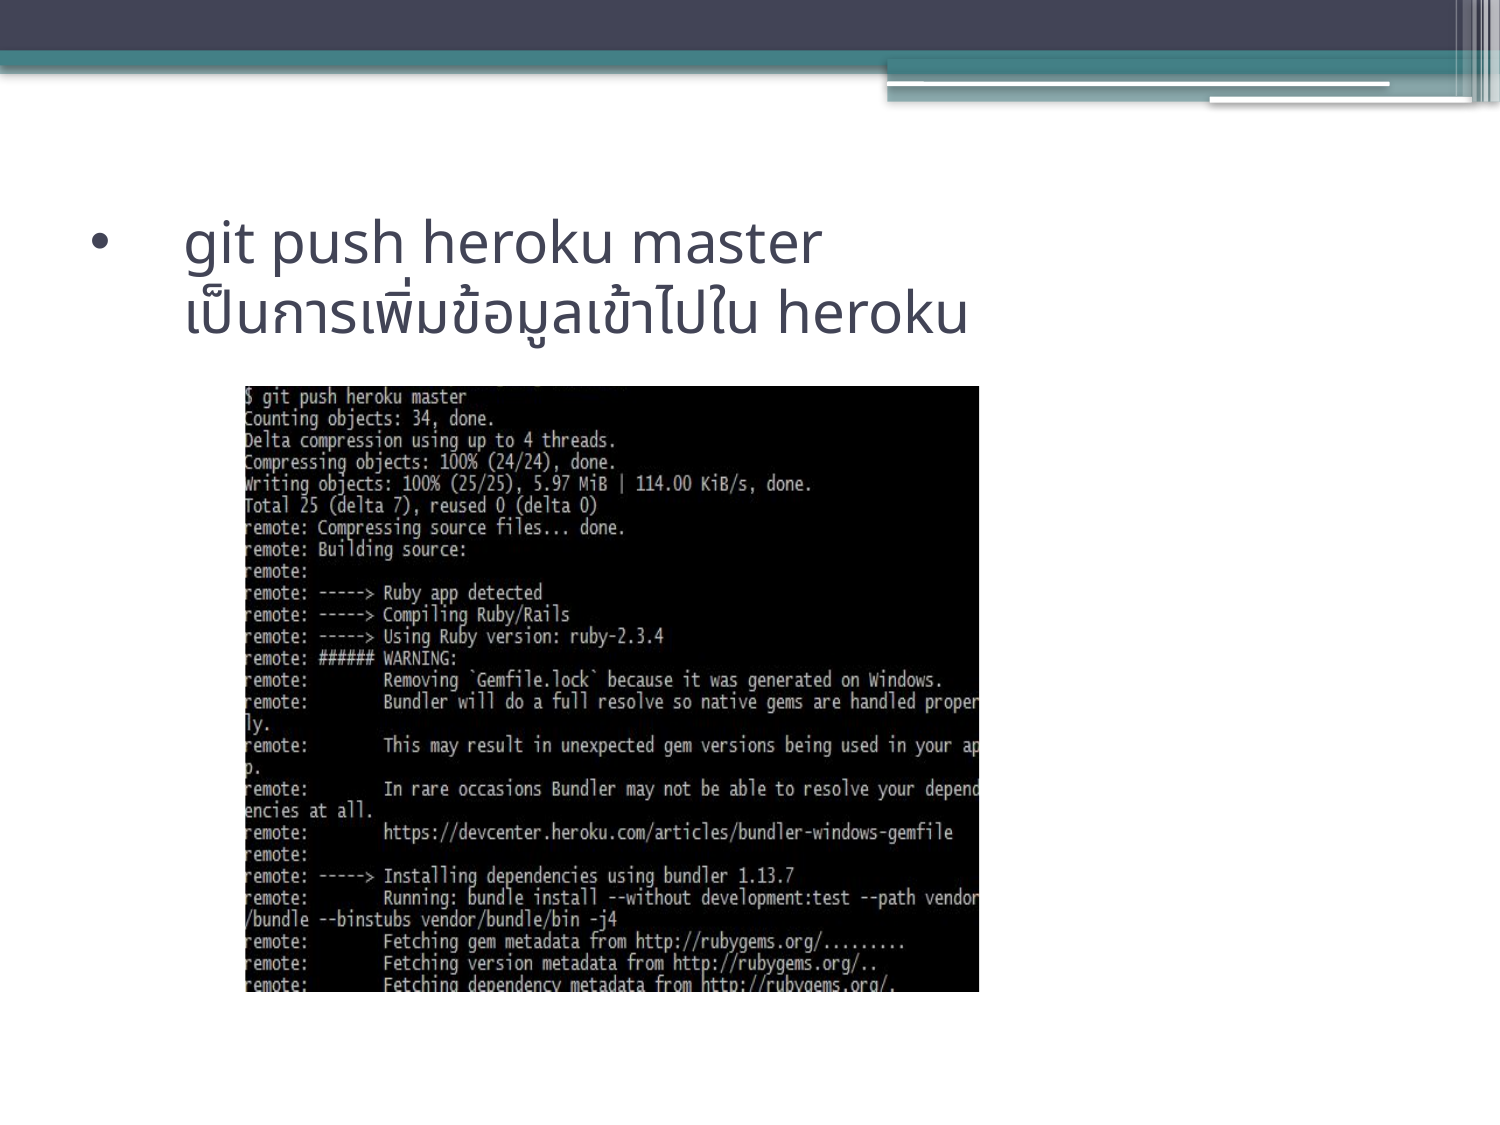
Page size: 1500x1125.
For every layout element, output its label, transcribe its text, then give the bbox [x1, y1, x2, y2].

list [245, 385, 980, 992]
title git push heroku master เป็นการเพิ่มข้อมูลเข้าไปใน heroku [75, 187, 1425, 363]
